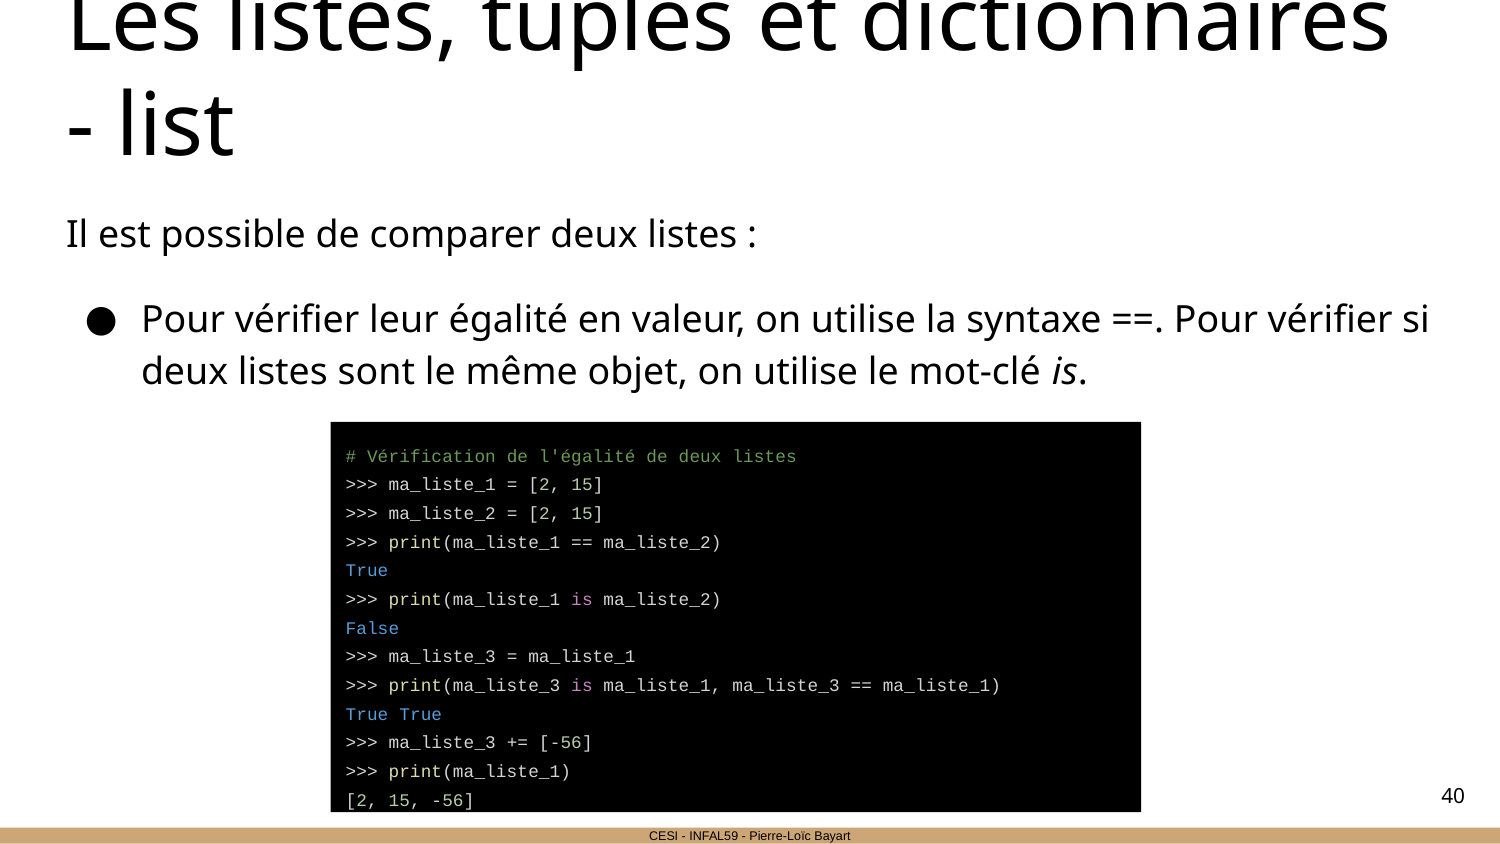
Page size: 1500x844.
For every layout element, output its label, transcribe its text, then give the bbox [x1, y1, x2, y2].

slide_number ‹#› [1389, 764, 1480, 830]
text_box # Vérification de l'égalité de deux listes >>> ma_liste_1 = [2, 15] >>> ma_liste_2 = [2, 15] >>> print(ma_liste_1 == ma_liste_2) True >>> print(ma_liste_1 is ma_liste_2) False >>> ma_liste_3 = ma_liste_1 >>> print(ma_liste_3 is ma_liste_1, ma_liste_3 == ma_liste_1) True True >>> ma_liste_3 += [-56] >>> print(ma_liste_1) [2, 15, -56] [330, 421, 1142, 813]
title Les listes, tuples et dictionnaires - list [51, 51, 1449, 188]
list Il est possible de comparer deux listes : Pour vérifier leur égalité en valeur, on utilise la syntaxe ==. Pour vérifier si deux listes sont le même objet, on utilise le mot-clé is. [51, 188, 1449, 765]
